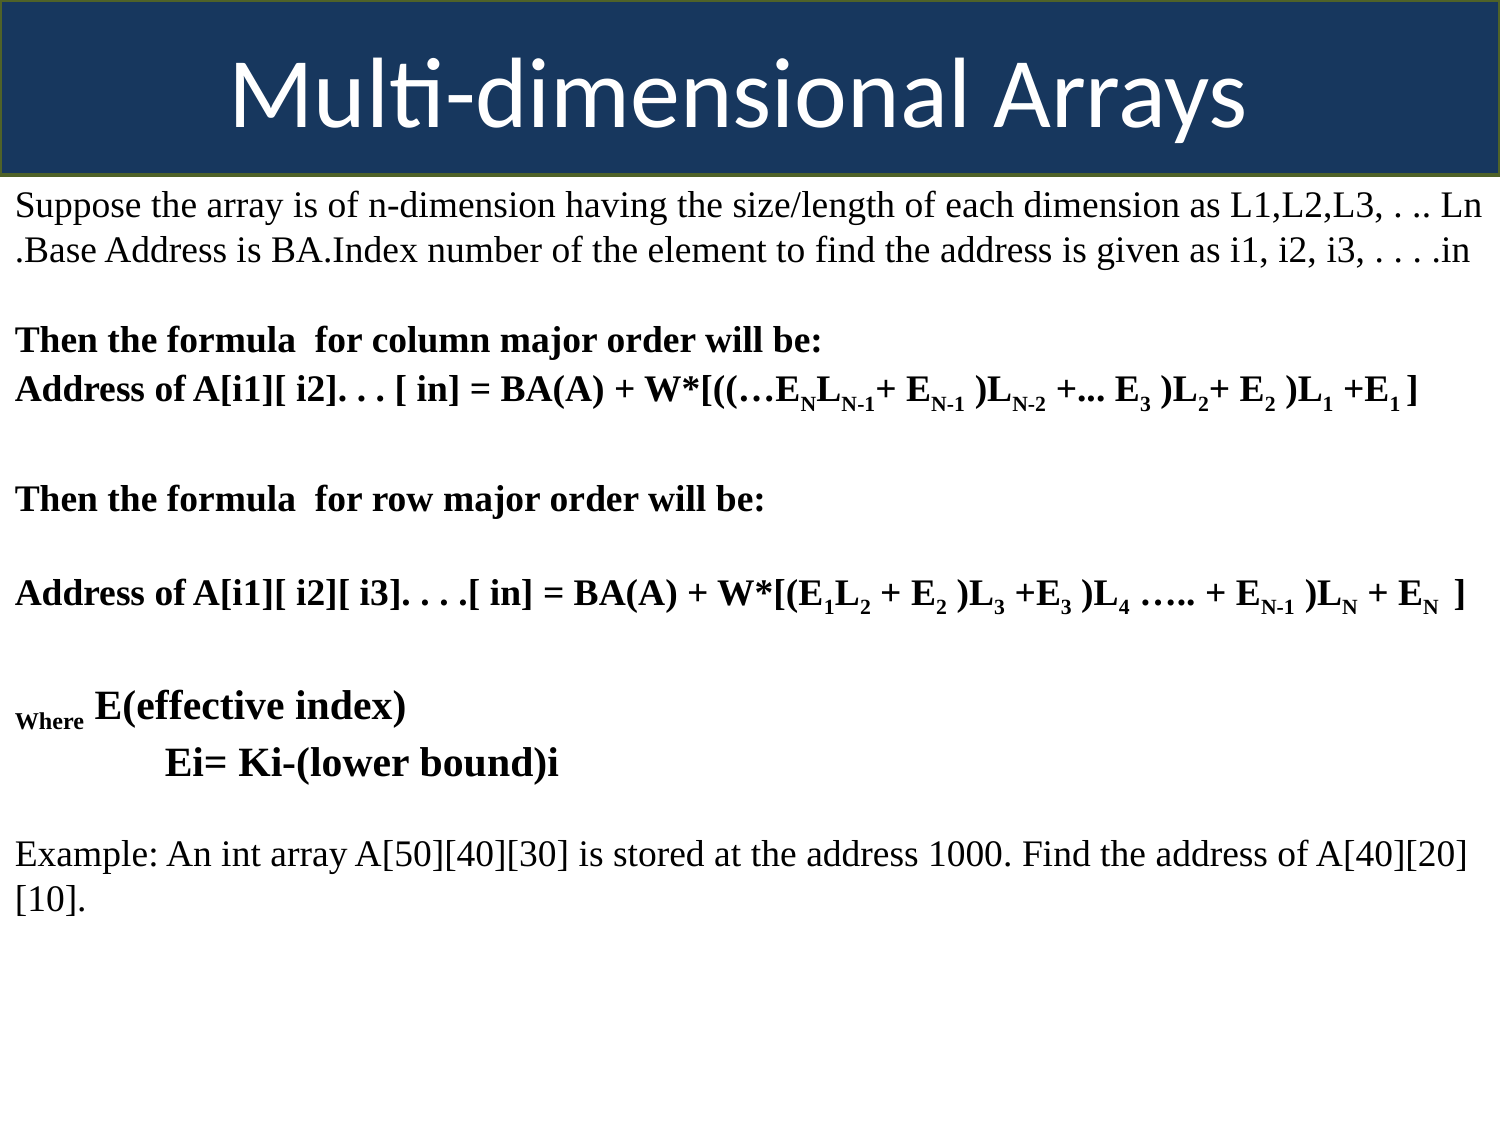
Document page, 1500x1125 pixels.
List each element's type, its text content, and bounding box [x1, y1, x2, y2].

text_box Multi-dimensional Arrays [0, 0, 1500, 172]
text_box Suppose the array is of n-dimension having the size/length of each dimension as L1,L2,L3, . .. Ln .Base Address is BA.Index number of the element to find the address is given as i1, i2, i3, . . . .in Then the formula for column major order will be: Address of A[i1][ i2]. . . [ in] = BA(A) + W*[((…ENLN-1+ EN-1 )LN-2 +... E3 )L2+ E2 )L1 +E1 ] Then the formula for row major order will be: Address of A[i1][ i2][ i3]. . . .[ in] = BA(A) + W*[(E1L2 + E2 )L3 +E3 )L4 ….. + EN-1 )LN + EN ] Where E(effective index) Ei= Ki-(lower bound)i Example: An int array A[50][40][30] is stored at the address 1000. Find the address of A[40][20][10]. [0, 172, 1500, 1017]
